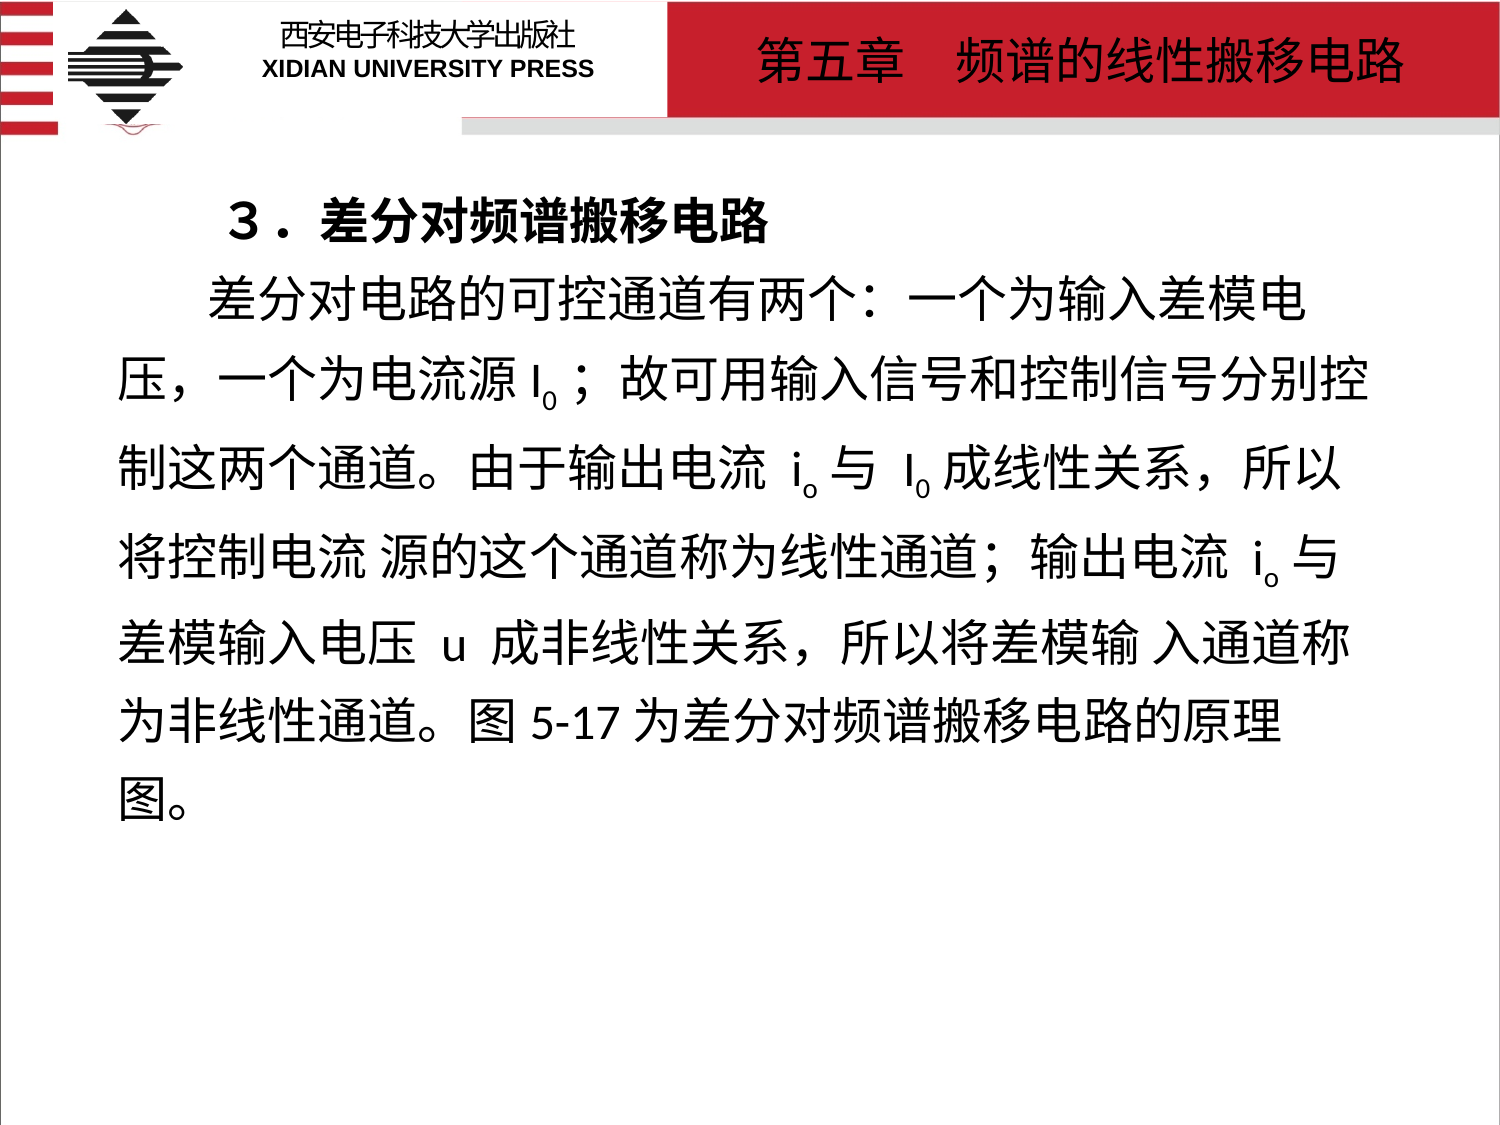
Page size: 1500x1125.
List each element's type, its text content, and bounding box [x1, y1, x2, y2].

picture [0, 1, 1500, 1125]
title ３．差分对频谱搬移电路 差分对电路的可控通道有两个：一个为输入差模电压，一个为电流源I0；故可用输入信号和控制信号分别控制这两个通道。由于输出电流 io与 I0成线性关系，所以将控制电流 源的这个通道称为线性通道；输出电流 io与差模输入电压 u 成非线性关系，所以将差模输 入通道称为非线性通道。图5-17为差分对频谱搬移电路的原理图。 [103, 163, 1397, 1019]
